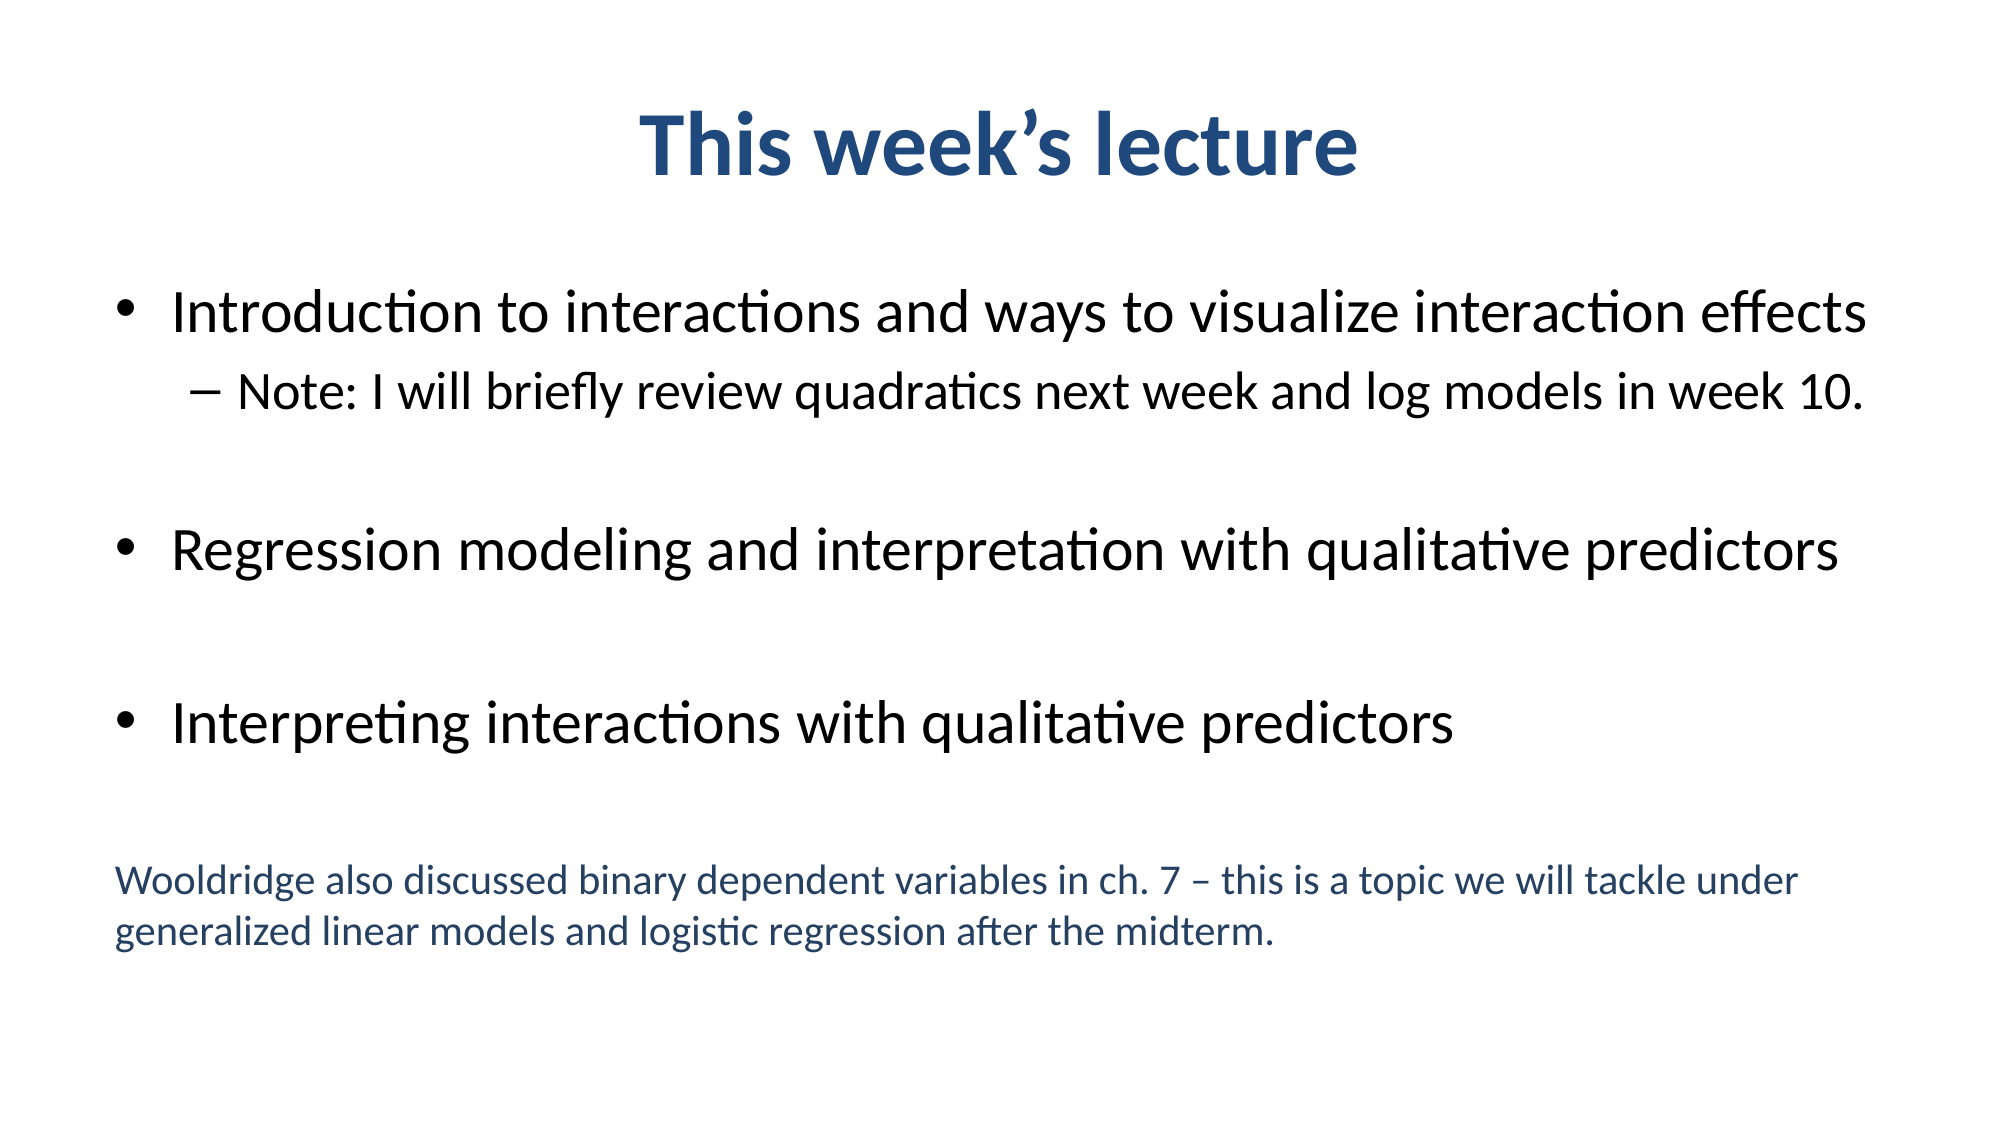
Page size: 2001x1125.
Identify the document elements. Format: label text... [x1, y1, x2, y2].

title This week’s lecture [99, 45, 1900, 233]
list Introduction to interactions and ways to visualize interaction effects Note: I will briefly review quadratics next week and log models in week 10. Regression modeling and interpretation with qualitative predictors Interpreting interactions with qualitative predictors Wooldridge also discussed binary dependent variables in ch. 7 – this is a topic we will tackle under generalized linear models and logistic regression after the midterm. [99, 262, 1900, 1005]
